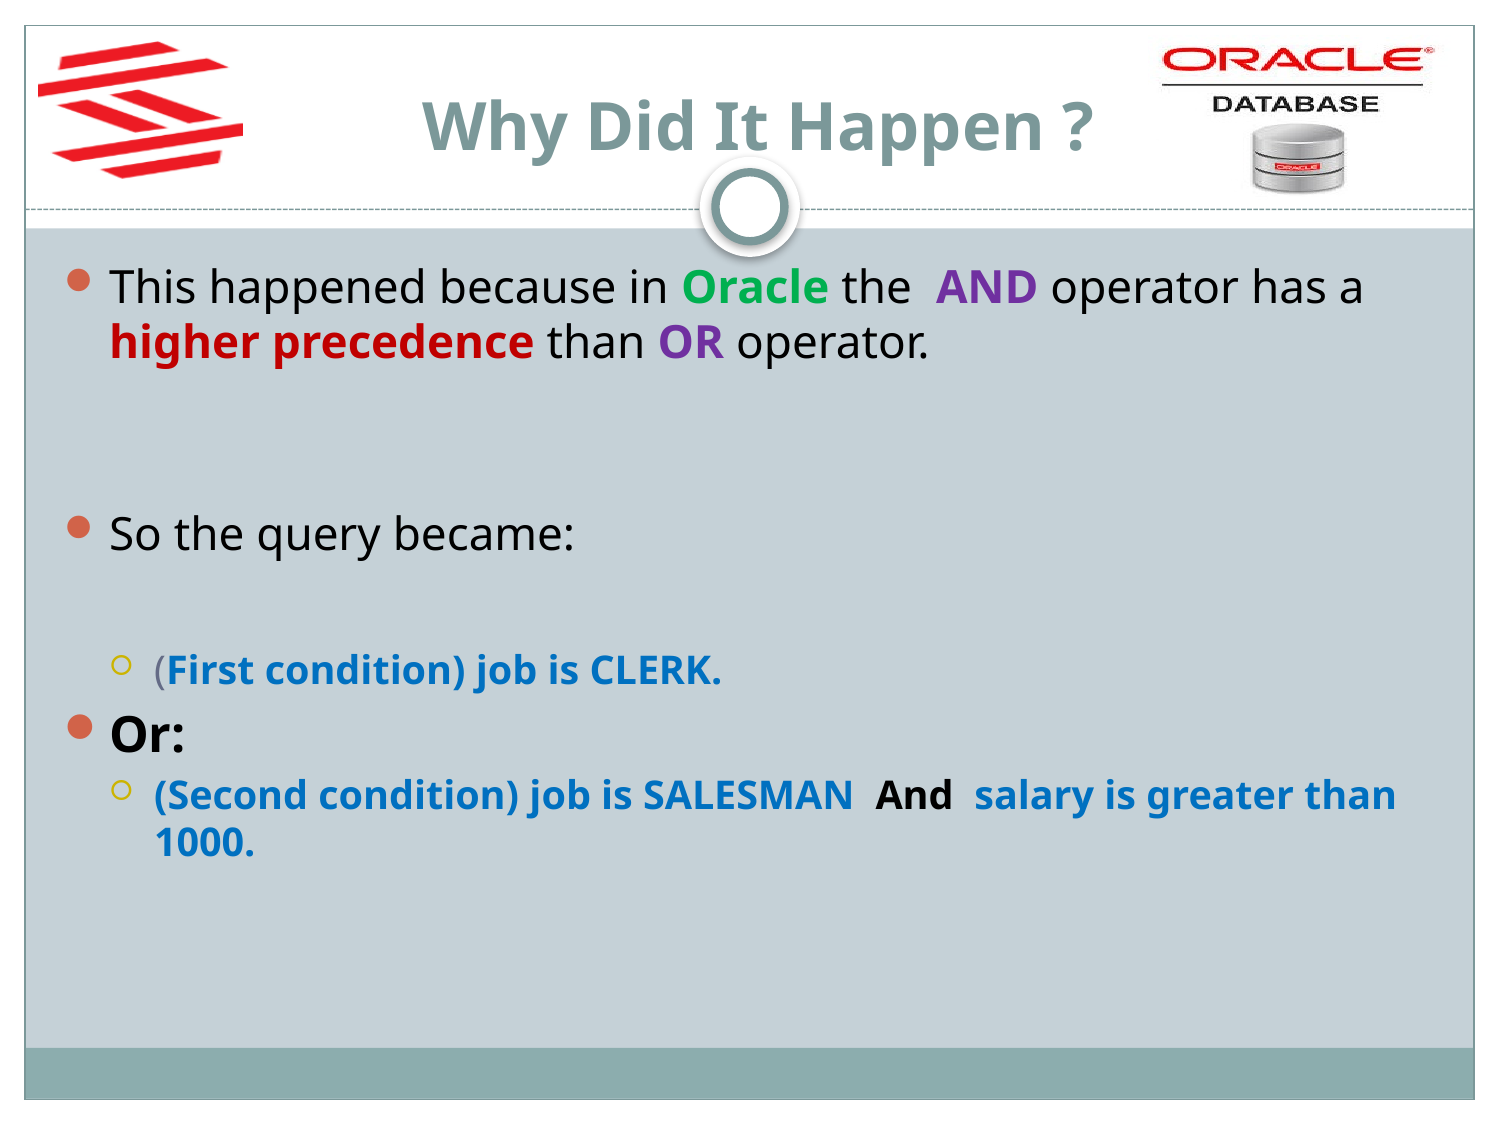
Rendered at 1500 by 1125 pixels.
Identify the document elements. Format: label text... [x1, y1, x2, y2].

picture [1148, 34, 1453, 200]
list This happened because in Oracle the AND operator has a higher precedence than OR operator. So the query became: (First condition) job is CLERK. Or: (Second condition) job is SALESMAN And salary is greater than 1000. [49, 250, 1445, 1047]
title Why Did It Happen ? [248, 46, 1141, 172]
picture [37, 40, 243, 185]
